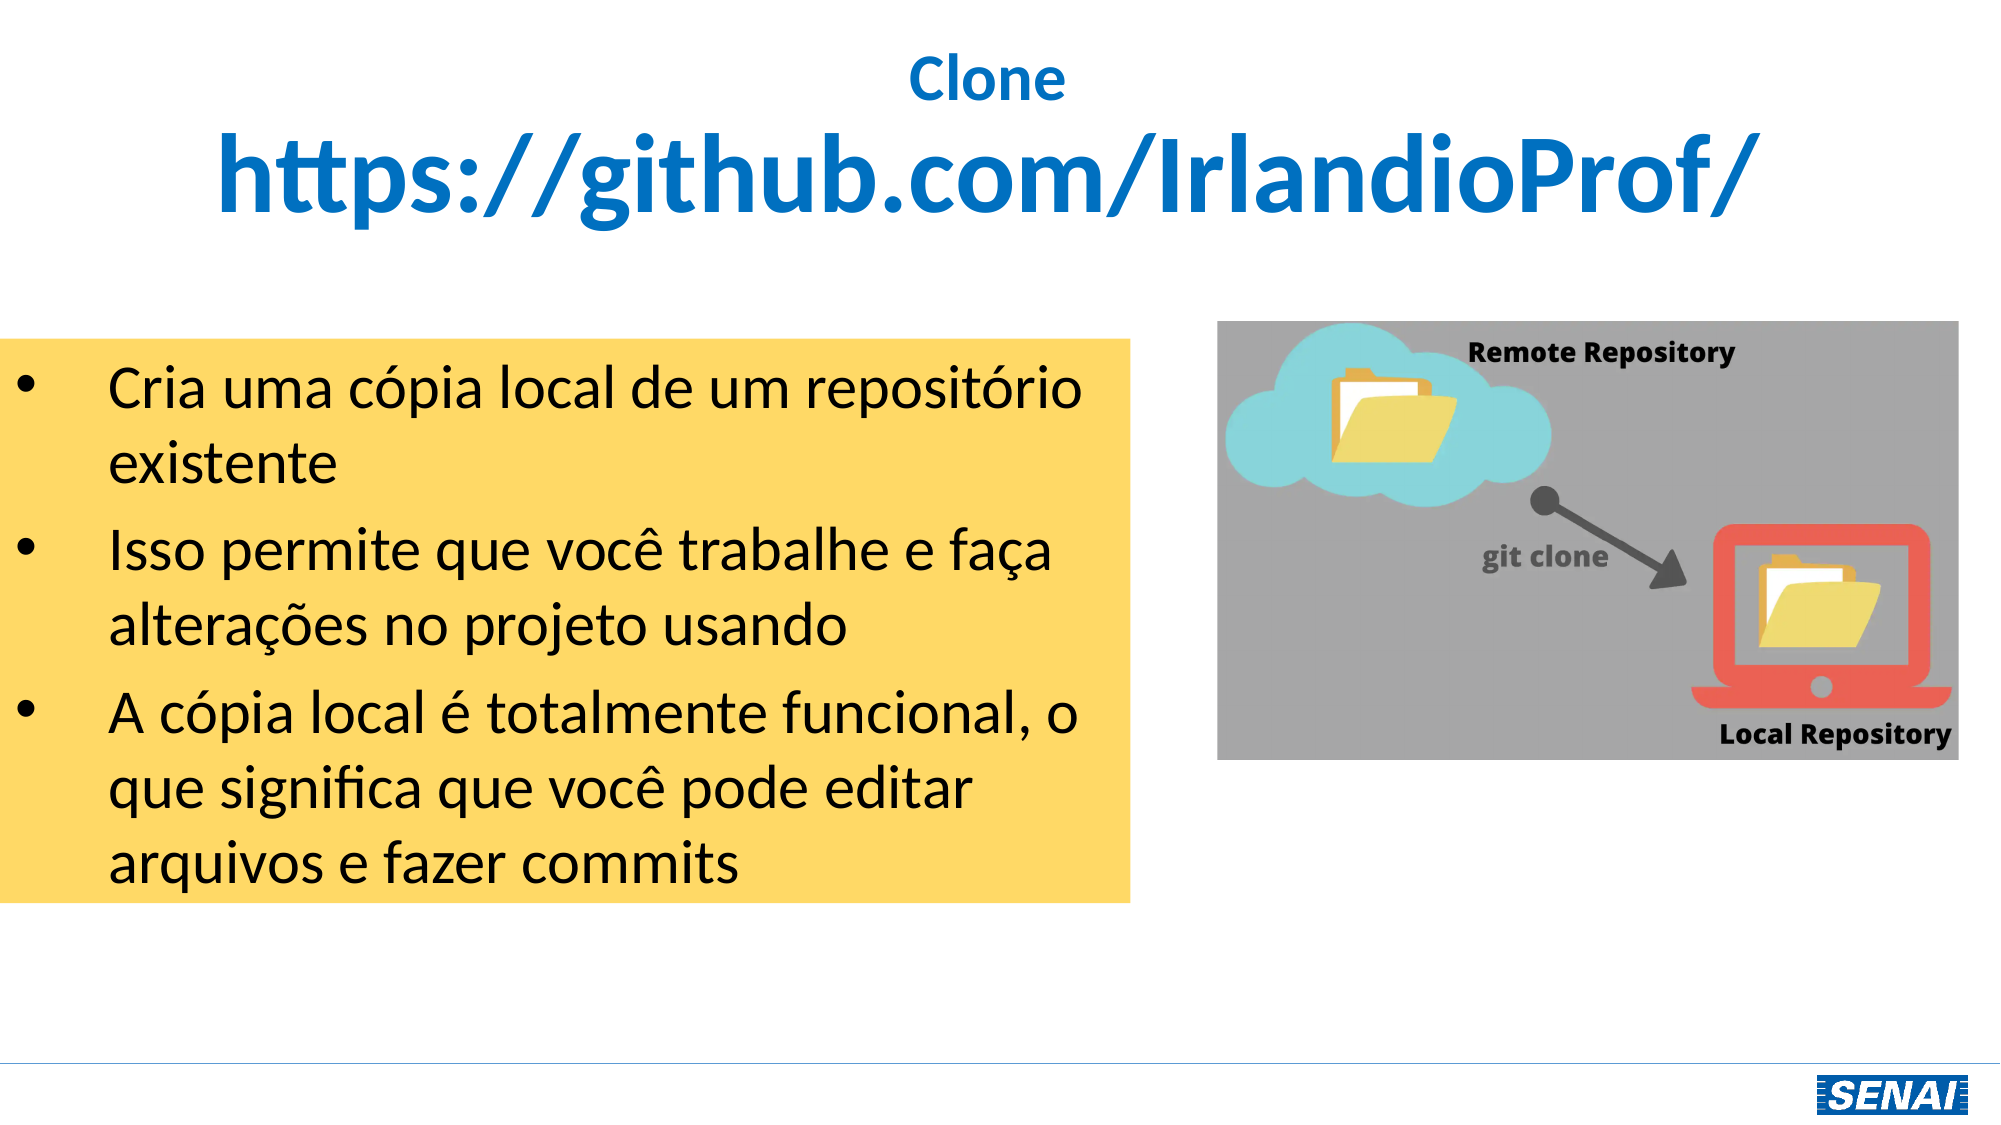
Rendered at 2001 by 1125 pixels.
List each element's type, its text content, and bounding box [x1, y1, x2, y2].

title Clone https://github.com/IrlandioProf/ [156, 35, 1820, 244]
picture [1817, 1075, 1968, 1115]
picture [1217, 321, 1959, 760]
text_box Cria uma cópia local de um repositório existente Isso permite que você trabalhe e faça alterações no projeto usando A cópia local é totalmente funcional, o que significa que você pode editar arquivos e fazer commits [0, 338, 1131, 904]
